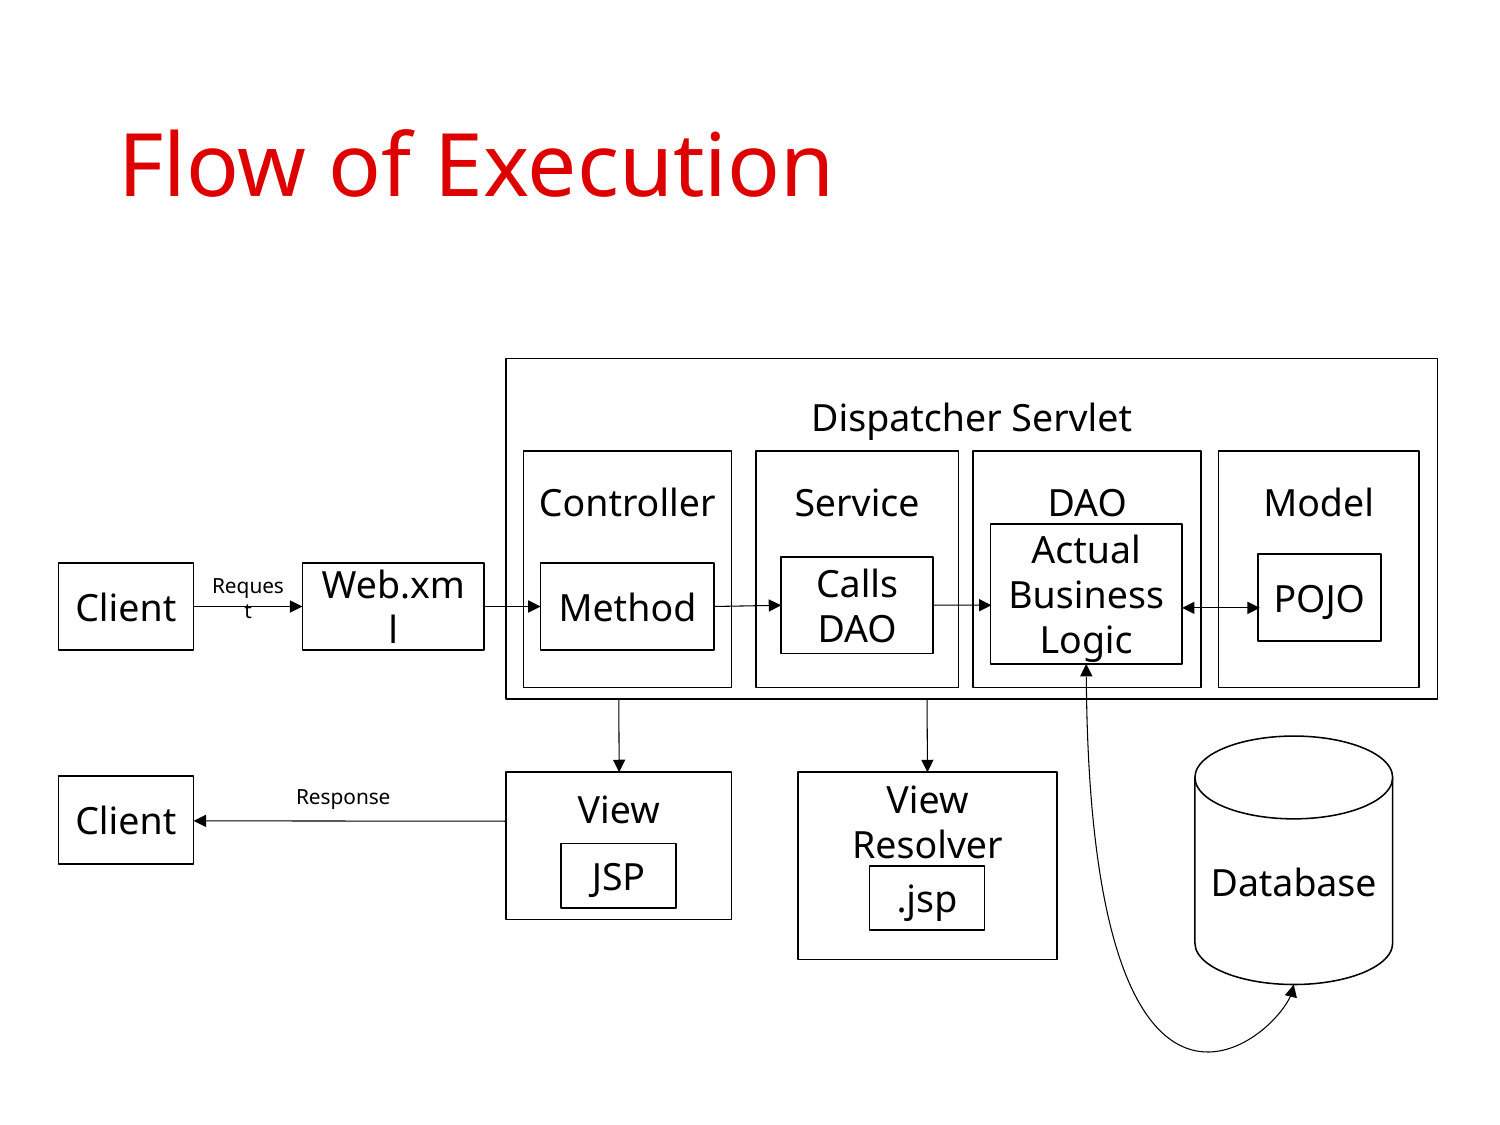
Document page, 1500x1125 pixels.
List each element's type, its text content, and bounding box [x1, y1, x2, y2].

text_box Client [58, 562, 194, 651]
text_box Dispatcher Servlet [506, 358, 1438, 699]
text_box View Resolver [797, 772, 1057, 960]
text_box .jsp [869, 865, 985, 931]
text_box Web.xml [302, 562, 485, 651]
text_box JSP [561, 843, 677, 908]
text_box Model [1218, 450, 1420, 688]
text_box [1042, 707, 1239, 817]
text_box Database [1194, 736, 1393, 985]
text_box View [506, 772, 732, 920]
text_box Response [194, 776, 507, 816]
text_box POJO [1257, 553, 1381, 642]
title Flow of Execution [103, 59, 1397, 278]
text_box Request [193, 565, 303, 606]
text_box Client [58, 776, 194, 864]
text_box Request [193, 607, 303, 631]
